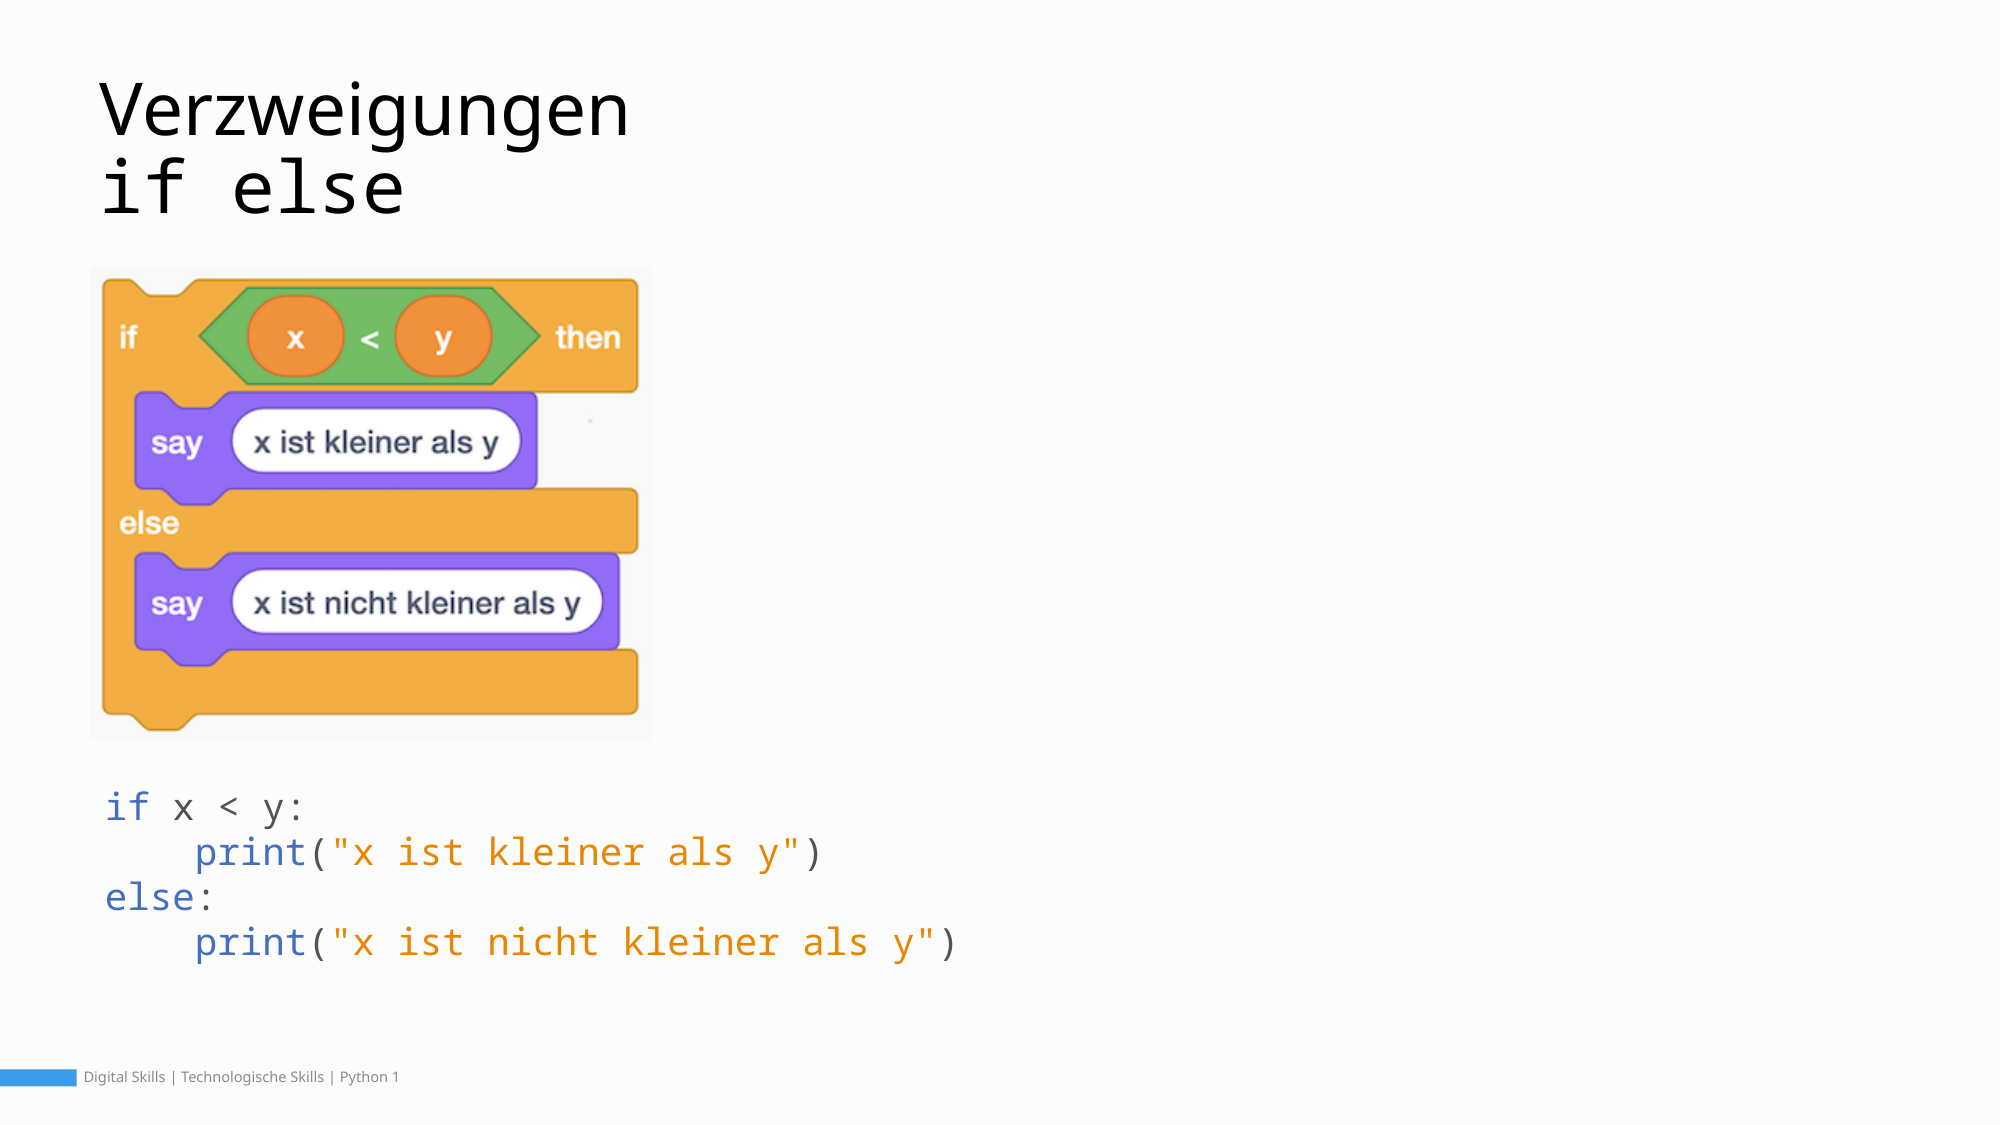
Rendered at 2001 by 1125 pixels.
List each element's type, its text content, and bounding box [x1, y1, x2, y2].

text_box if x < y: print("x ist kleiner als y") else: print("x ist nicht kleiner als y") [0, 775, 1000, 971]
picture [90, 266, 652, 740]
title Verzweigungen if else [84, 64, 1810, 132]
